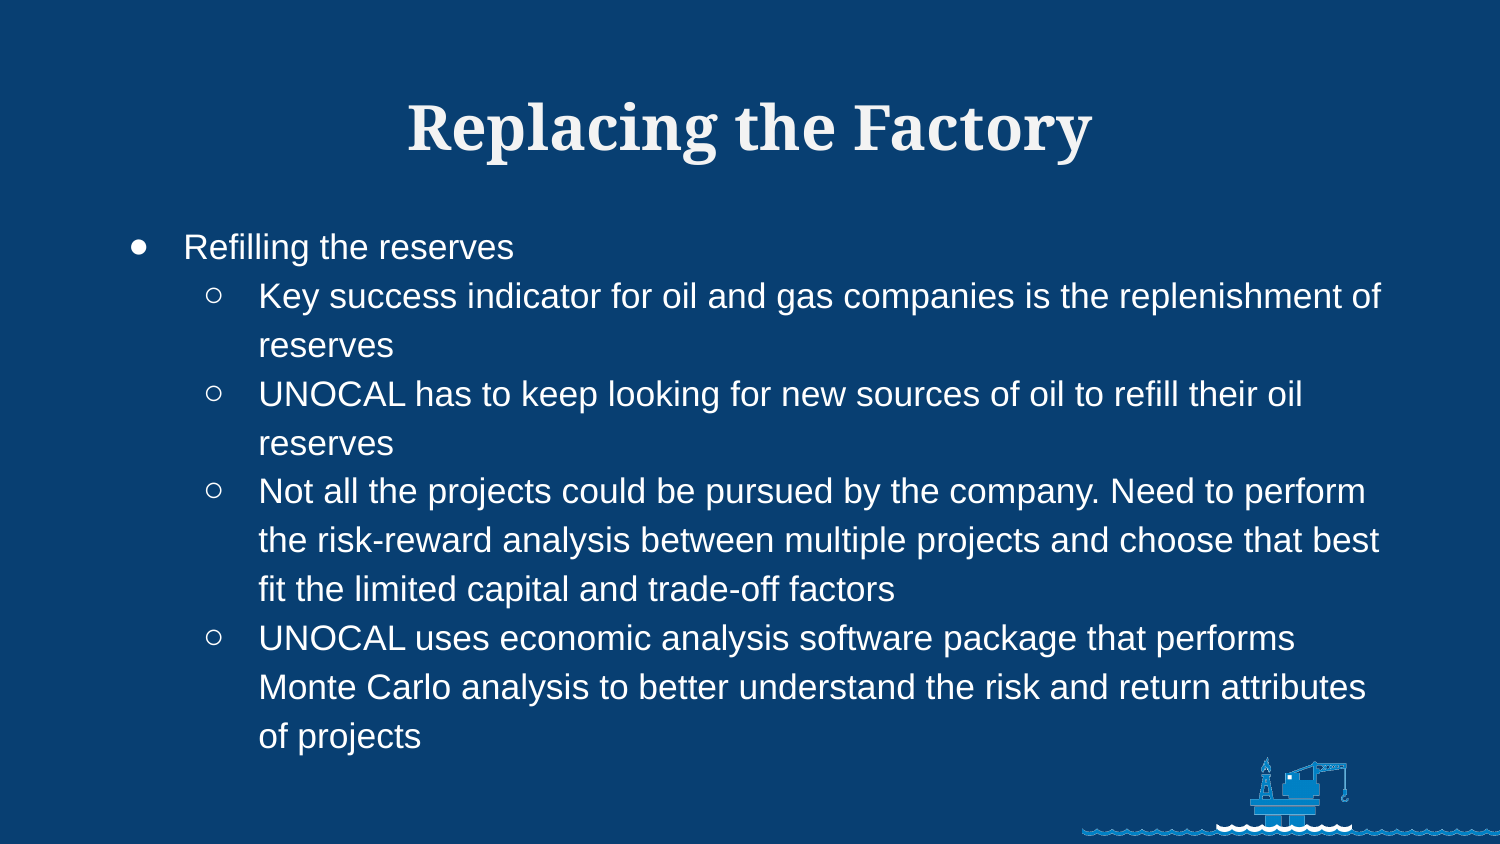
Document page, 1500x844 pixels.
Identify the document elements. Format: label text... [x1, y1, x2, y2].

text_box Refilling the reserves Key success indicator for oil and gas companies is the replenishment of reserves UNOCAL has to keep looking for new sources of oil to refill their oil reserves Not all the projects could be pursued by the company. Need to perform the risk-reward analysis between multiple projects and choose that best fit the limited capital and trade-off factors UNOCAL uses economic analysis software package that performs Monte Carlo analysis to better understand the risk and return attributes of projects [93, 202, 1415, 779]
picture [1057, 680, 1500, 844]
title Replacing the Factory [51, 72, 1449, 167]
